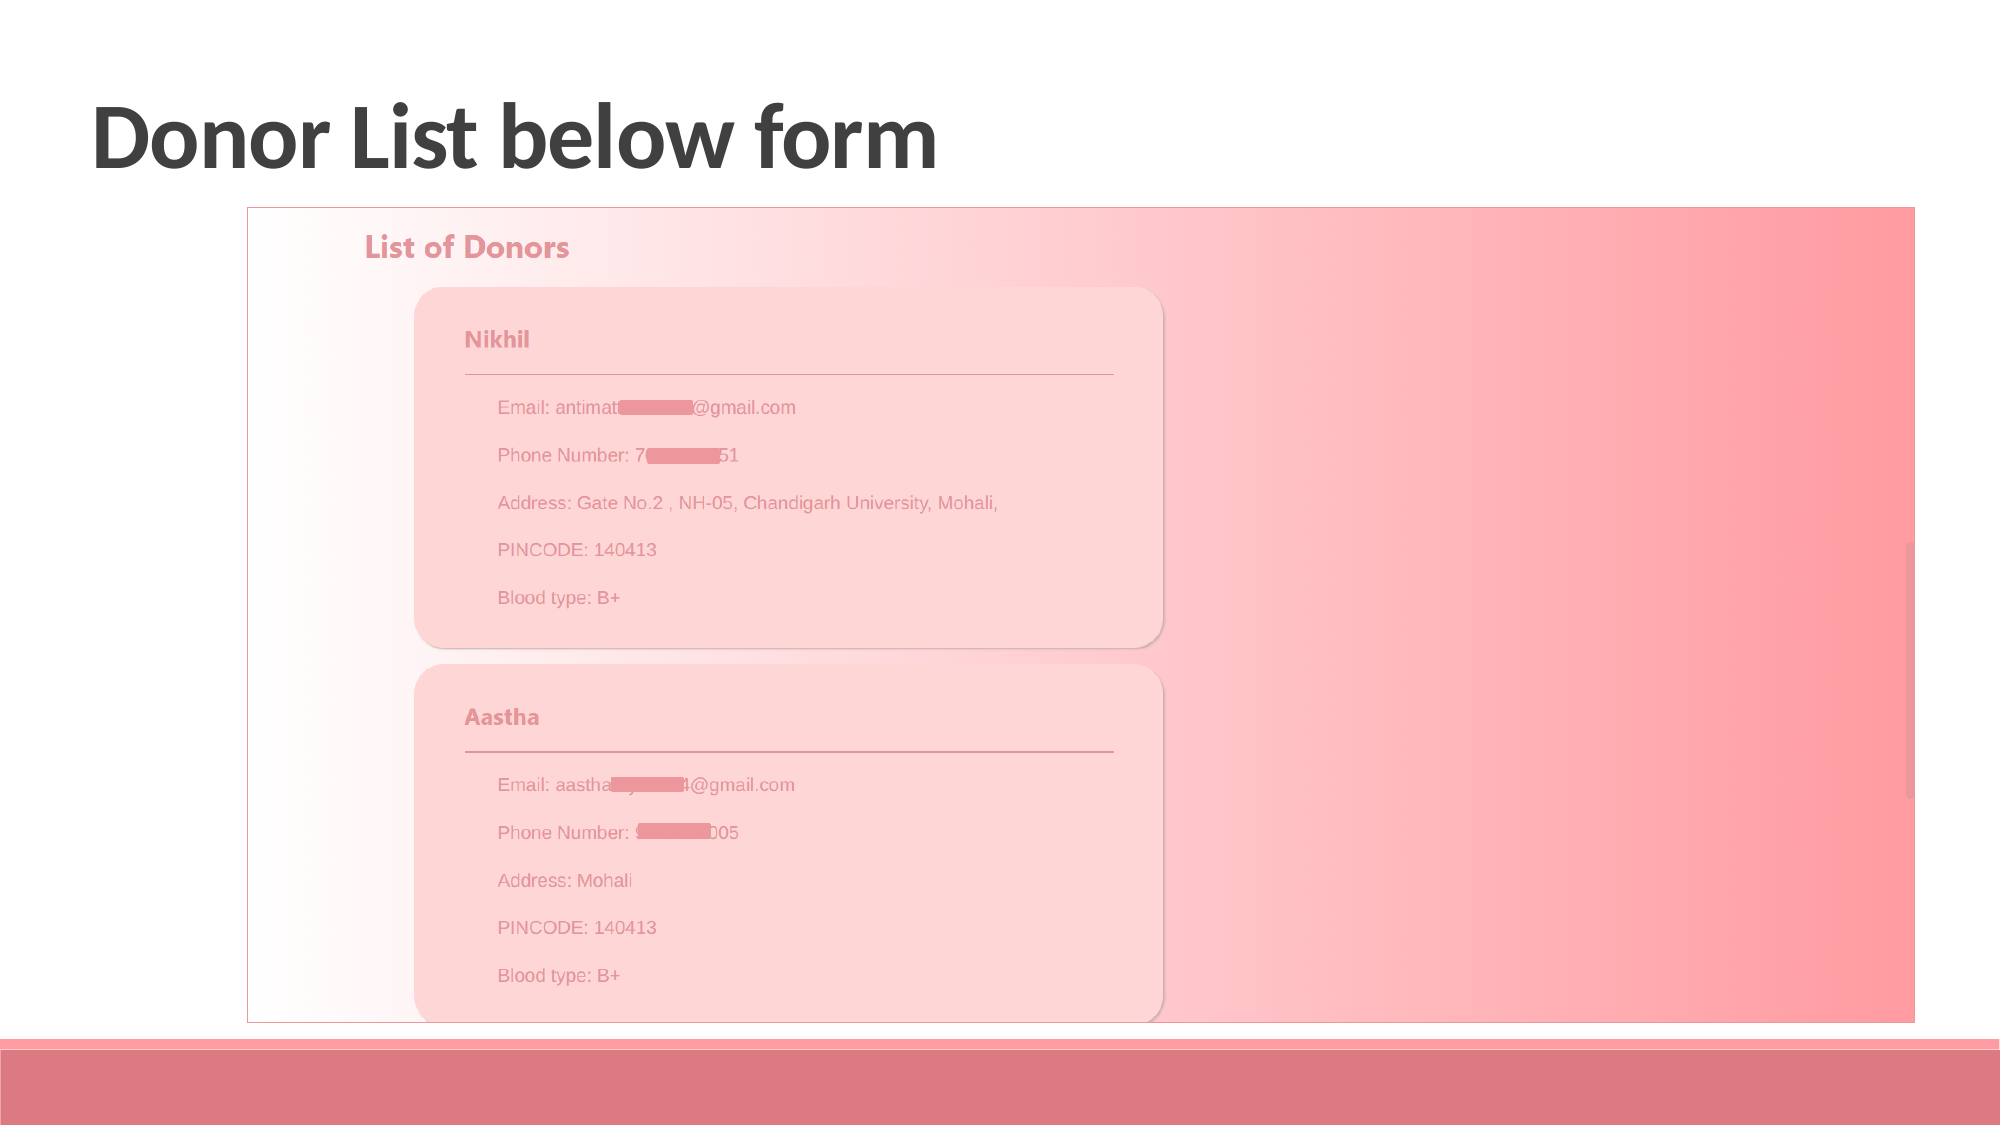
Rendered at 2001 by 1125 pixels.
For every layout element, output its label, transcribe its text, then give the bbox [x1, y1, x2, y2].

title Donor List below form [76, 83, 1000, 196]
picture [247, 207, 1915, 1023]
